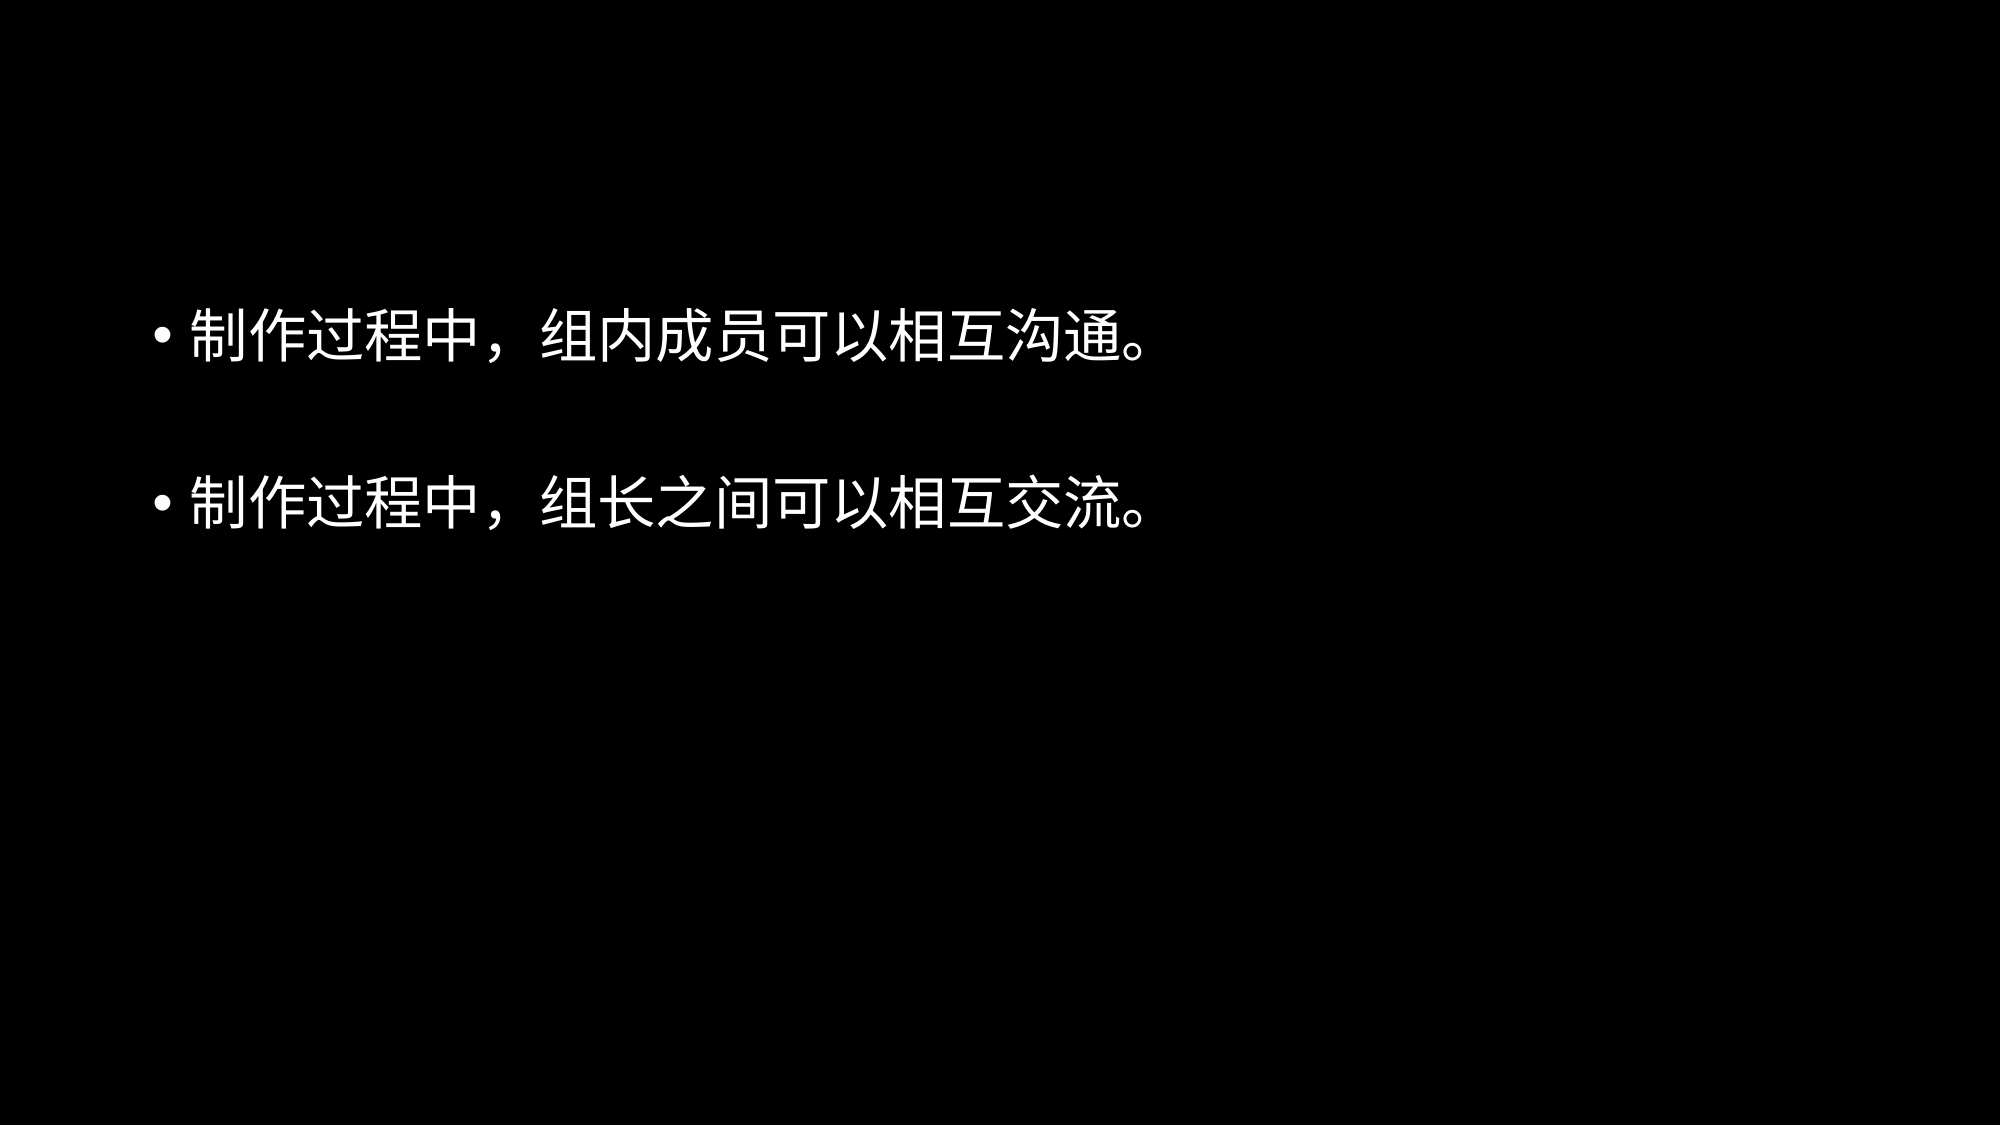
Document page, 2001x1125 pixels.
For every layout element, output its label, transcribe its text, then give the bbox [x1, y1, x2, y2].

list 制作过程中，组内成员可以相互沟通。 制作过程中，组长之间可以相互交流。 [137, 299, 1863, 1014]
